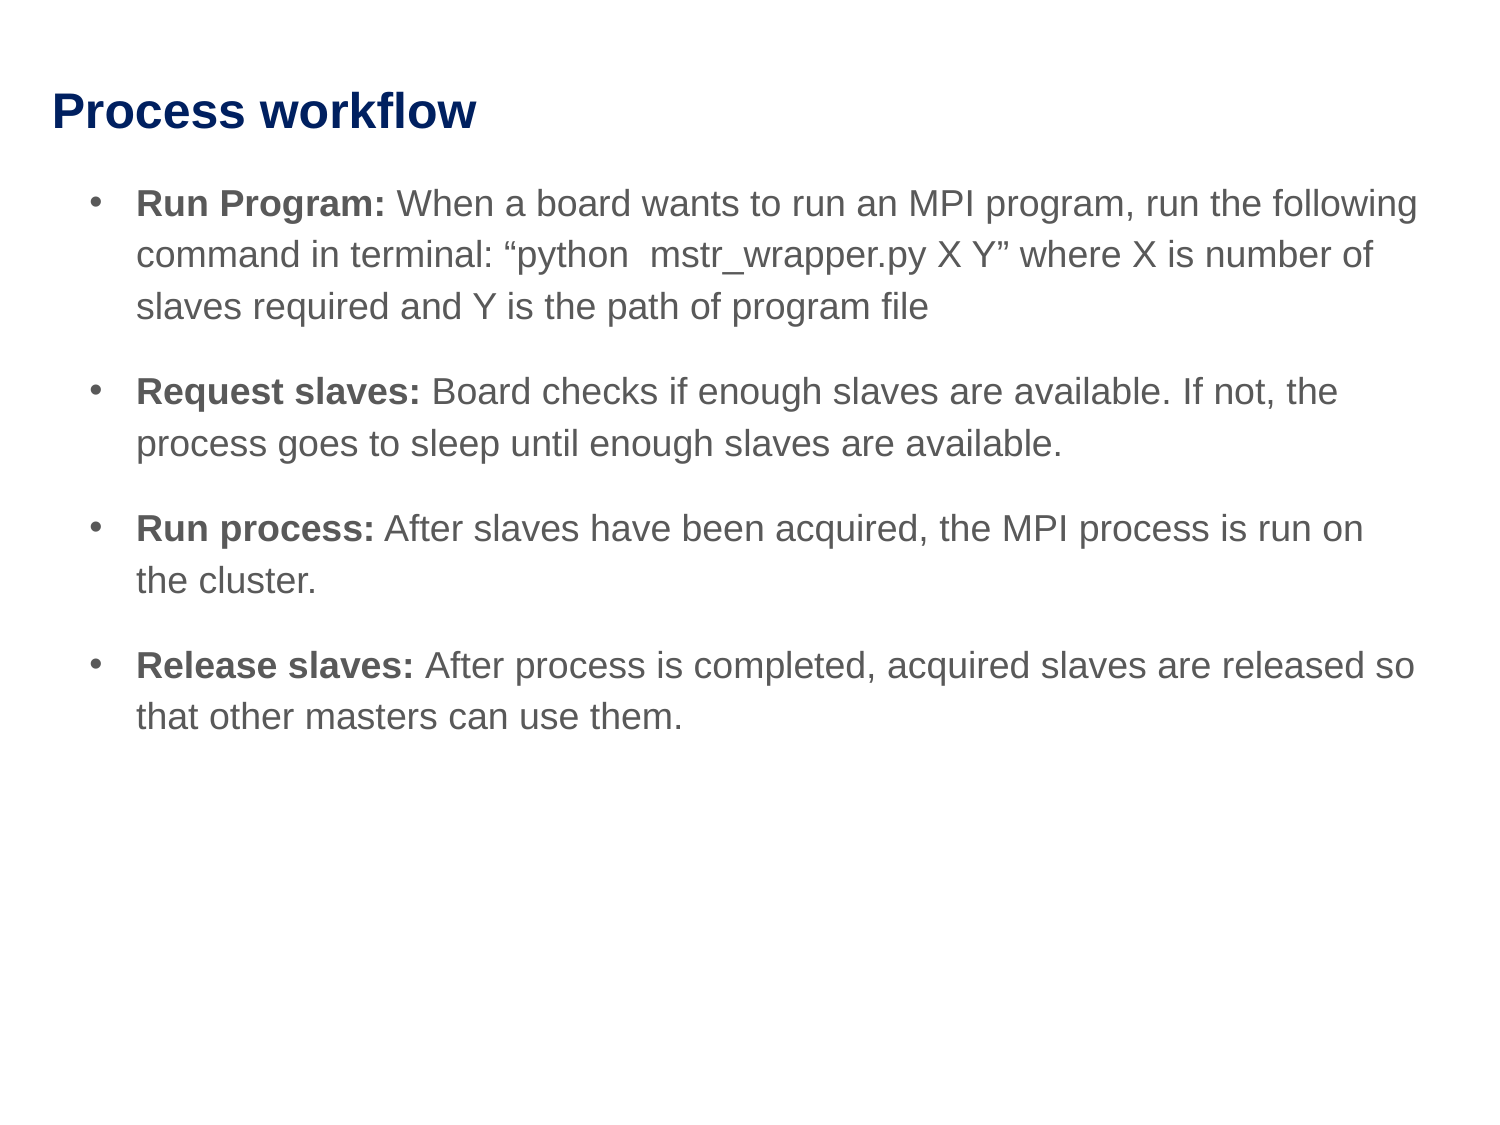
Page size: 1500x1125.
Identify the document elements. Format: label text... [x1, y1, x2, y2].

list Process workflow Run Program: When a board wants to run an MPI program, run the following command in terminal: “python mstr_wrapper.py X Y” where X is number of slaves required and Y is the path of program file Request slaves: Board checks if enough slaves are available. If not, the process goes to sleep until enough slaves are available. Run process: After slaves have been acquired, the MPI process is run on the cluster. Release slaves: After process is completed, acquired slaves are released so that other masters can use them. [36, 54, 1435, 1106]
